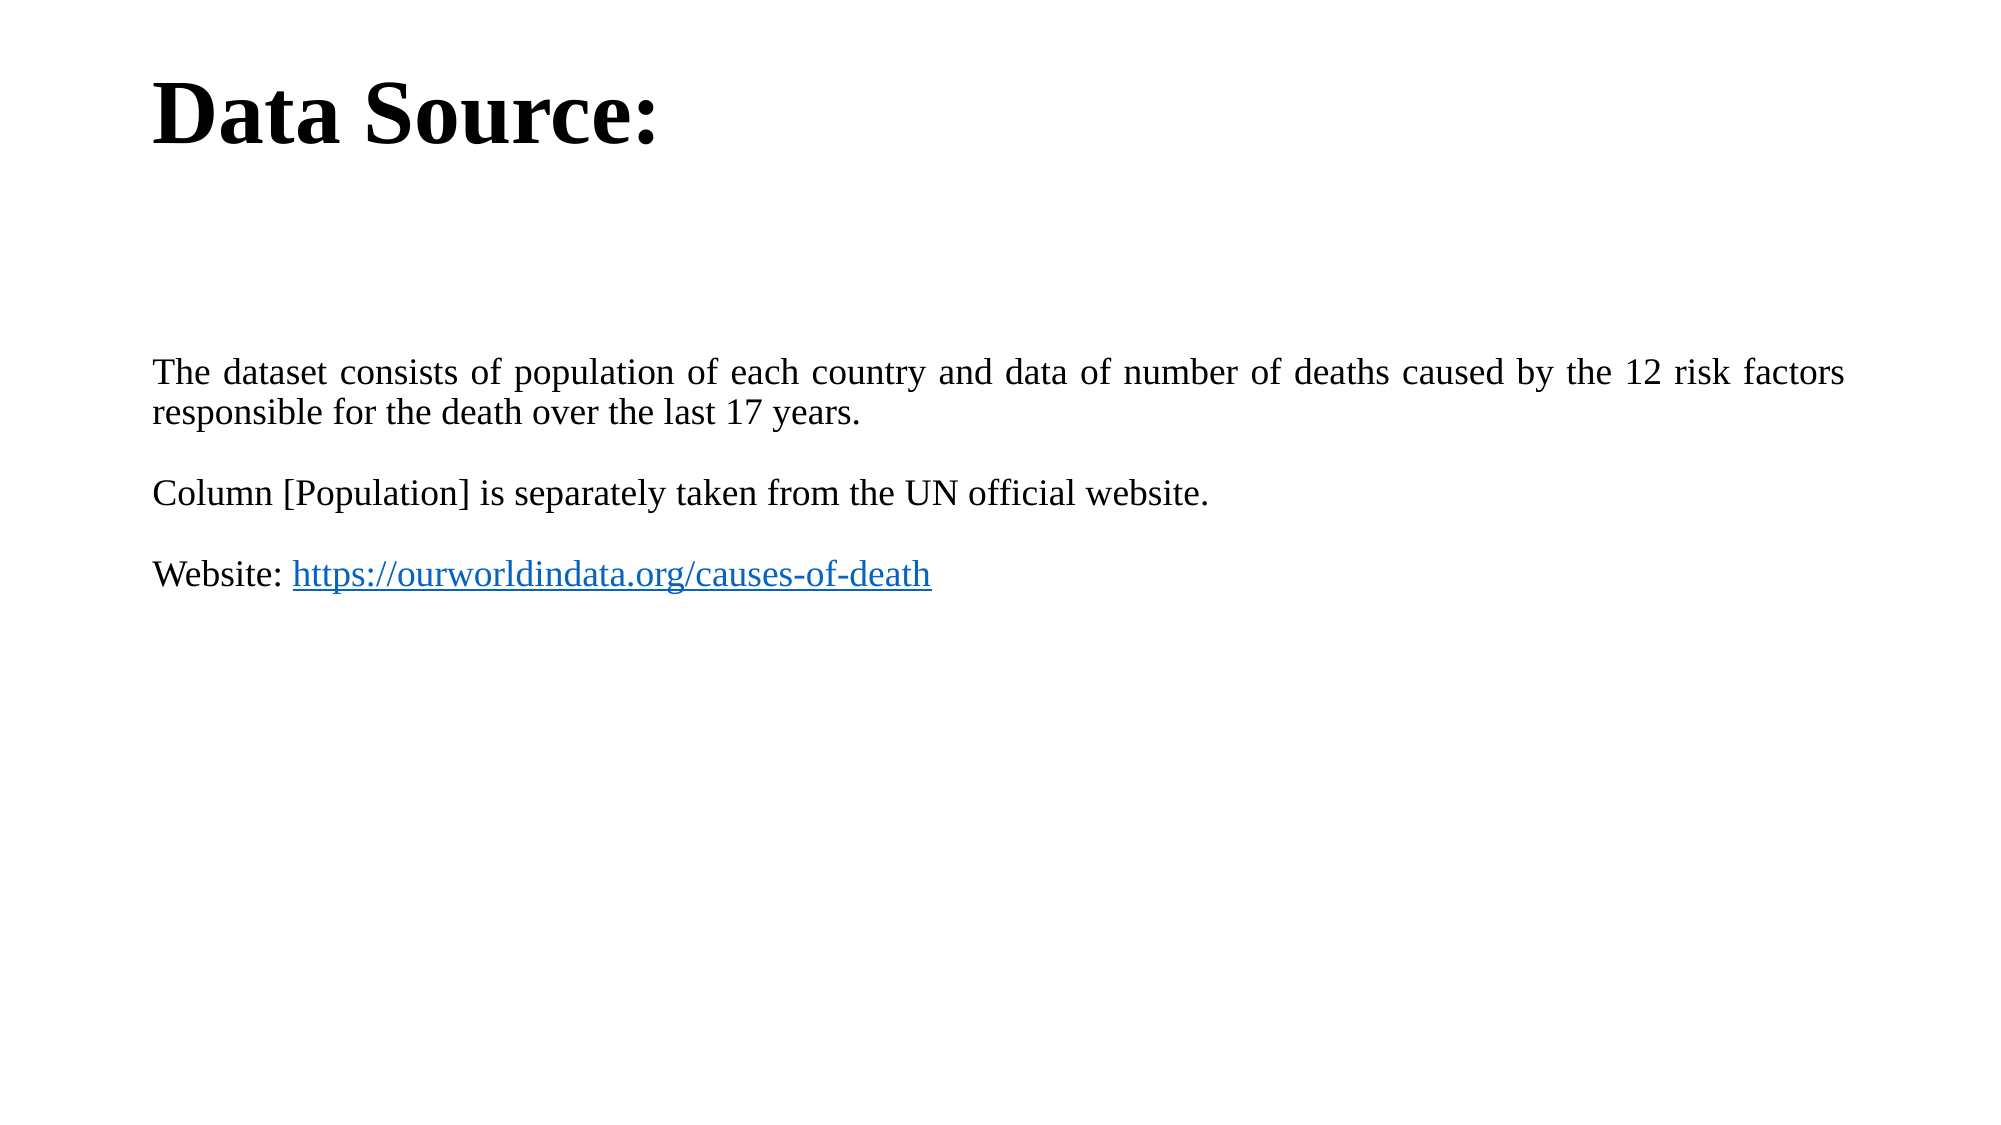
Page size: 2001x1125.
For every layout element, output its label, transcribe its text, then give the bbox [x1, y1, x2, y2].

title Data Source: [137, 59, 1863, 278]
list The dataset consists of population of each country and data of number of deaths caused by the 12 risk factors responsible for the death over the last 17 years. Column [Population] is separately taken from the UN official website. Website: https://ourworldindata.org/causes-of-death [137, 299, 1863, 1014]
